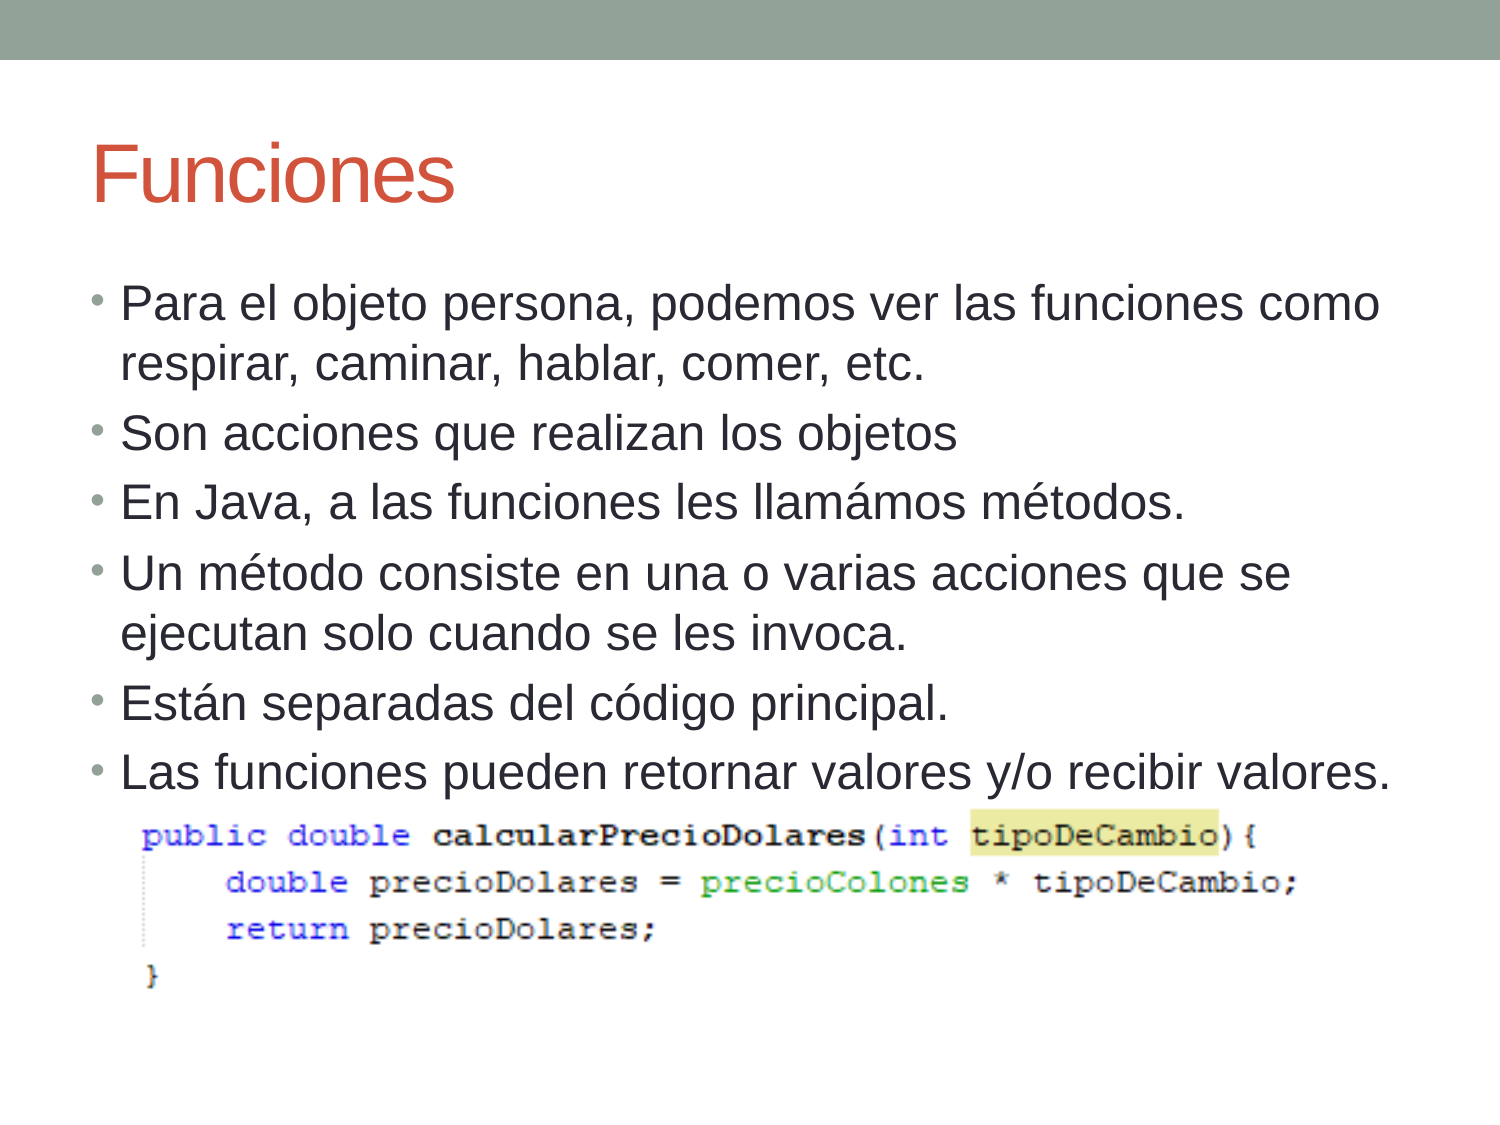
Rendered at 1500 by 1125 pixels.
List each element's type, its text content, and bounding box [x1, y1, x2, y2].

list Para el objeto persona, podemos ver las funciones como respirar, caminar, hablar, comer, etc. Son acciones que realizan los objetos En Java, a las funciones les llamámos métodos. Un método consiste en una o varias acciones que se ejecutan solo cuando se les invoca. Están separadas del código principal. Las funciones pueden retornar valores y/o recibir valores. [75, 262, 1425, 1063]
title Funciones [75, 87, 1425, 250]
picture [112, 802, 1362, 1028]
